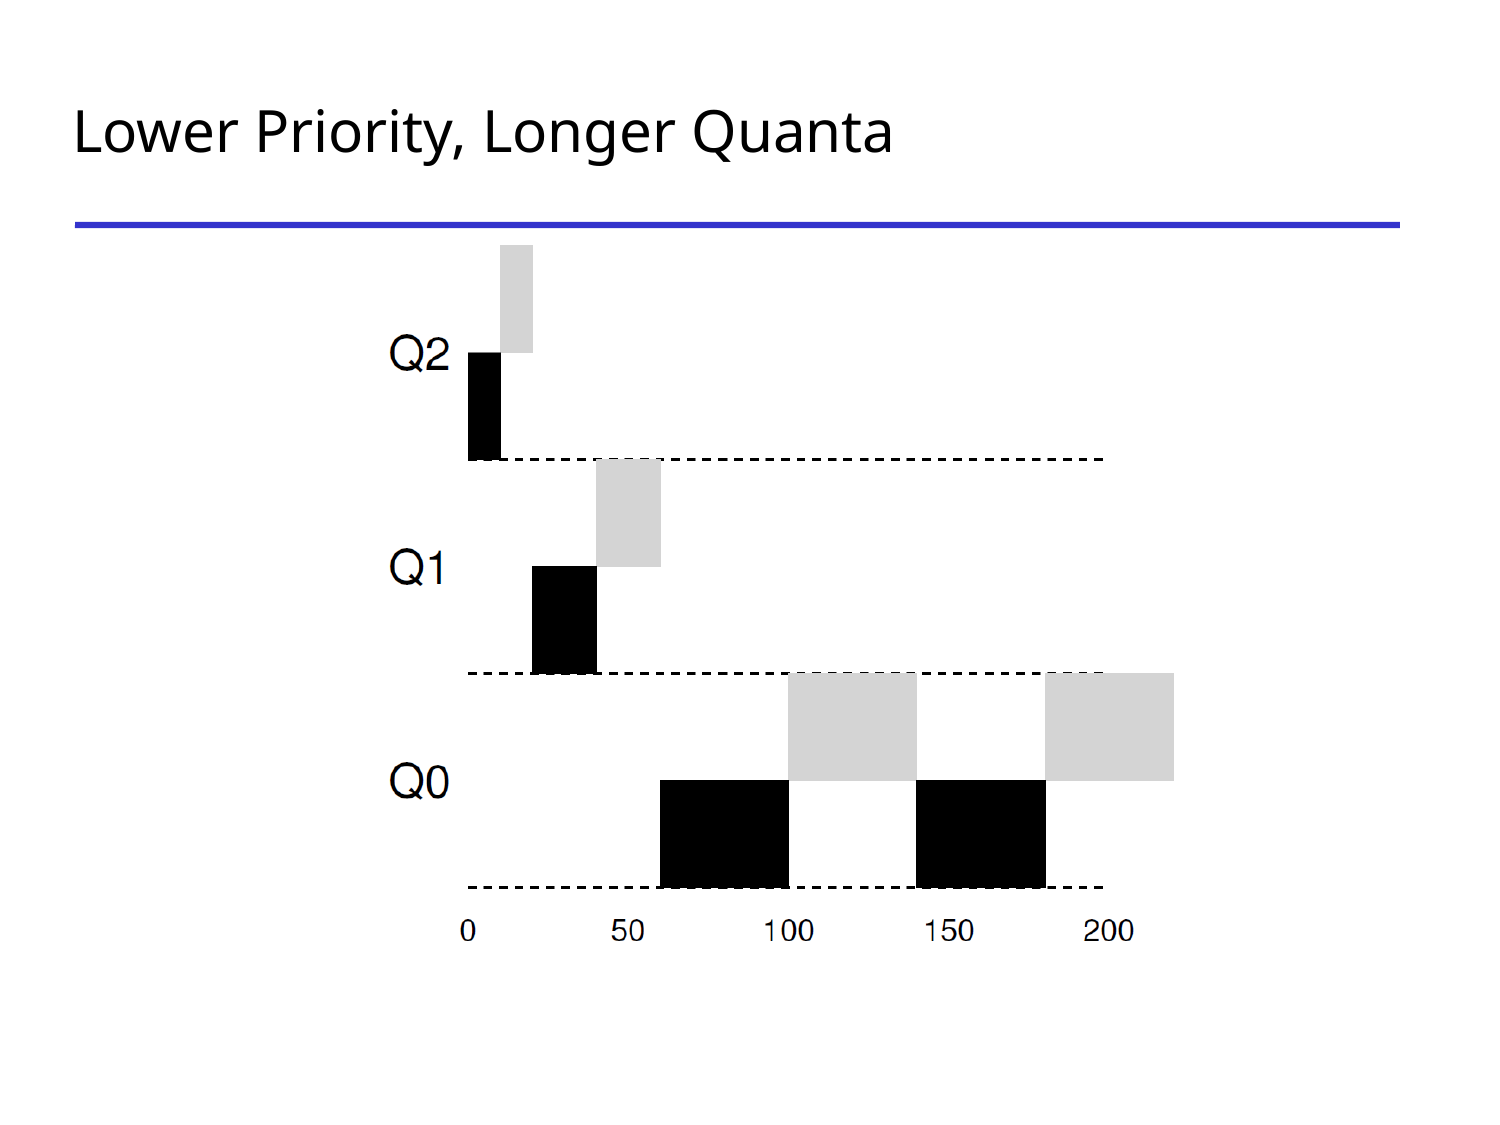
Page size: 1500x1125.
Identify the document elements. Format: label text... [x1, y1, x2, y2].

title Lower Priority, Longer Quanta [57, 87, 1100, 182]
picture [374, 243, 1201, 946]
